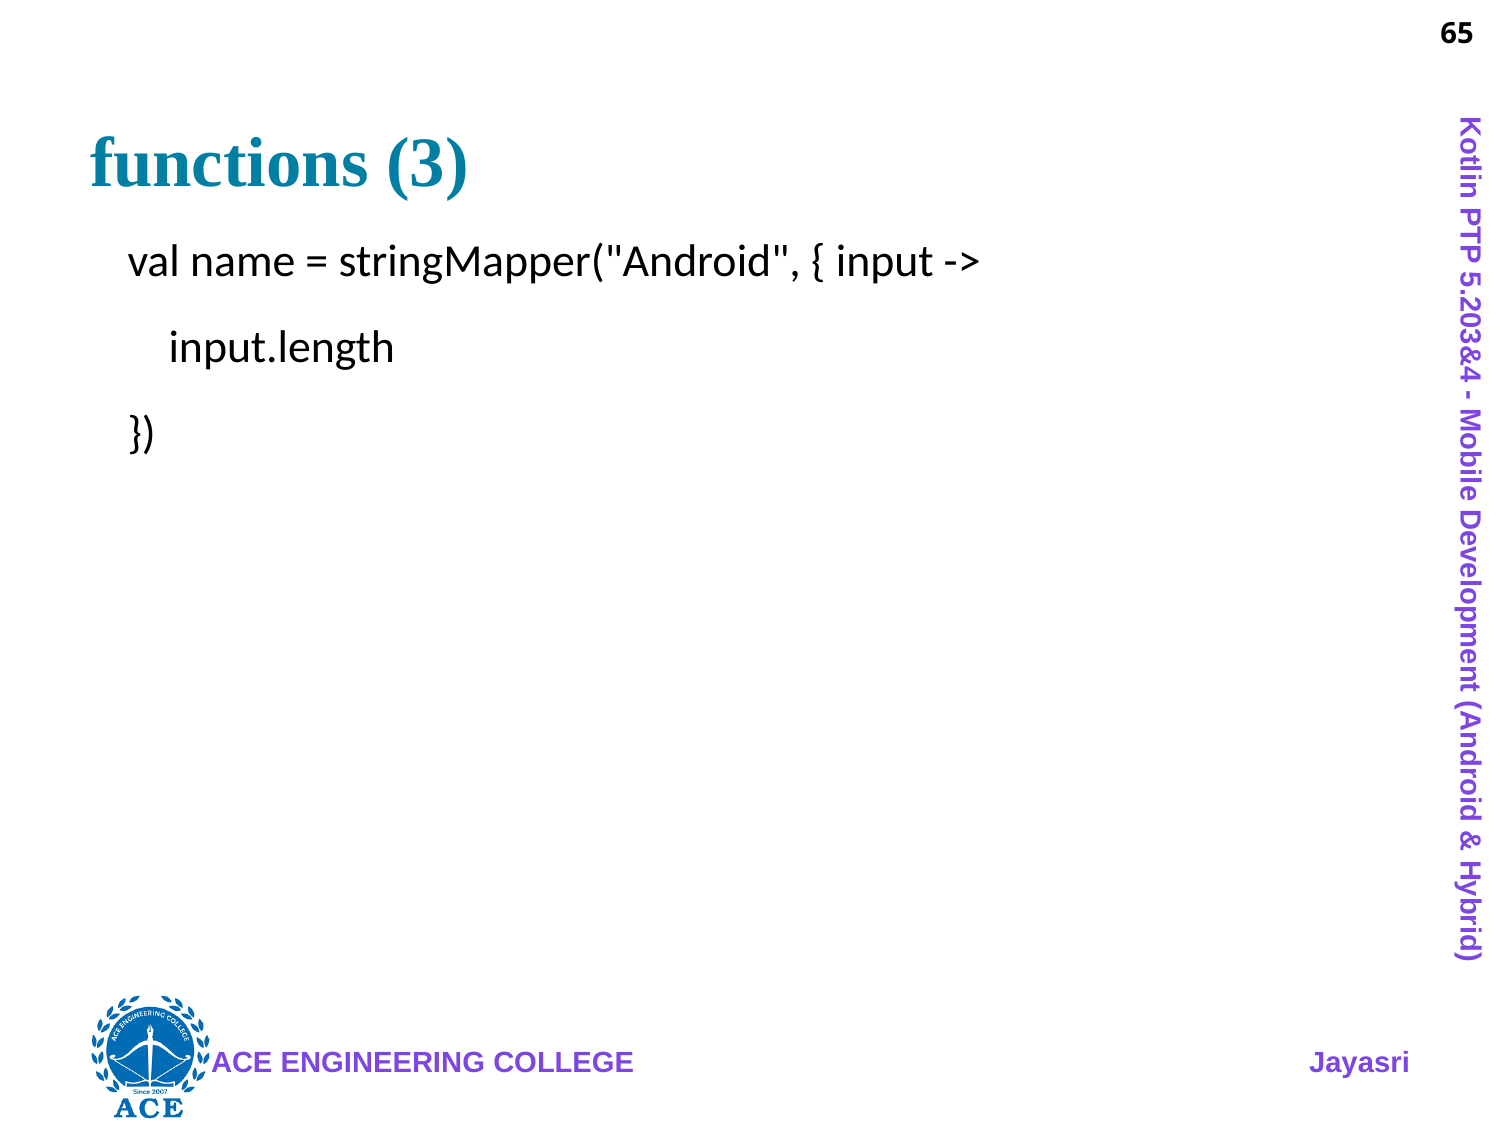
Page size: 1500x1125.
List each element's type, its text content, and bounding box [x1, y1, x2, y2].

picture [219, 1055, 224, 1064]
picture [76, 975, 228, 1125]
title functions (3) [75, 35, 1425, 216]
list val name = stringMapper("Android", { input -> input.length }) [112, 215, 1463, 942]
